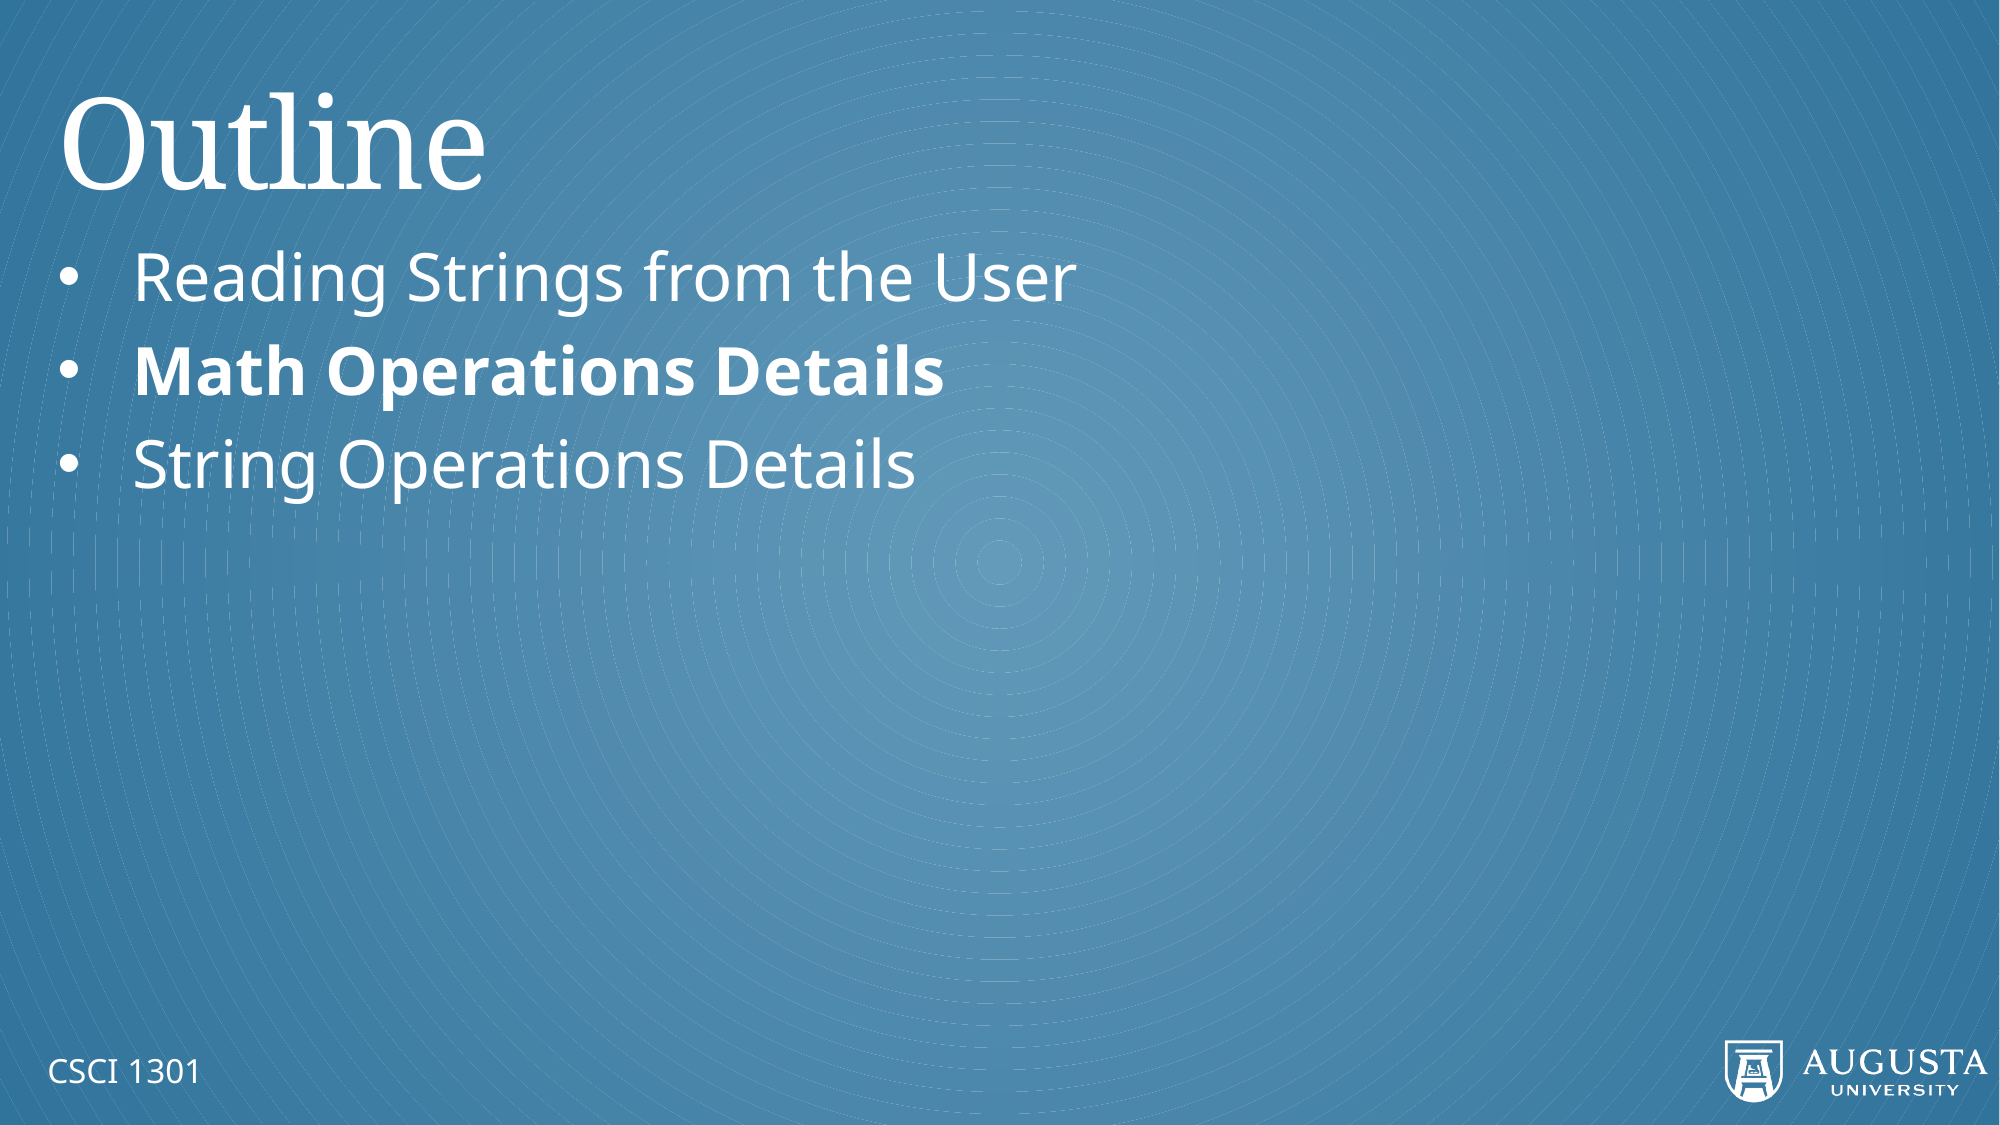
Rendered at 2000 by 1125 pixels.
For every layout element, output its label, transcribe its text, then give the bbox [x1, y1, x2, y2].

list Reading Strings from the User Math Operations Details String Operations Details [37, 224, 1963, 1005]
footer CSCI 1301 [37, 1042, 660, 1103]
picture [1712, 999, 2000, 1125]
title Outline [37, 37, 1963, 224]
